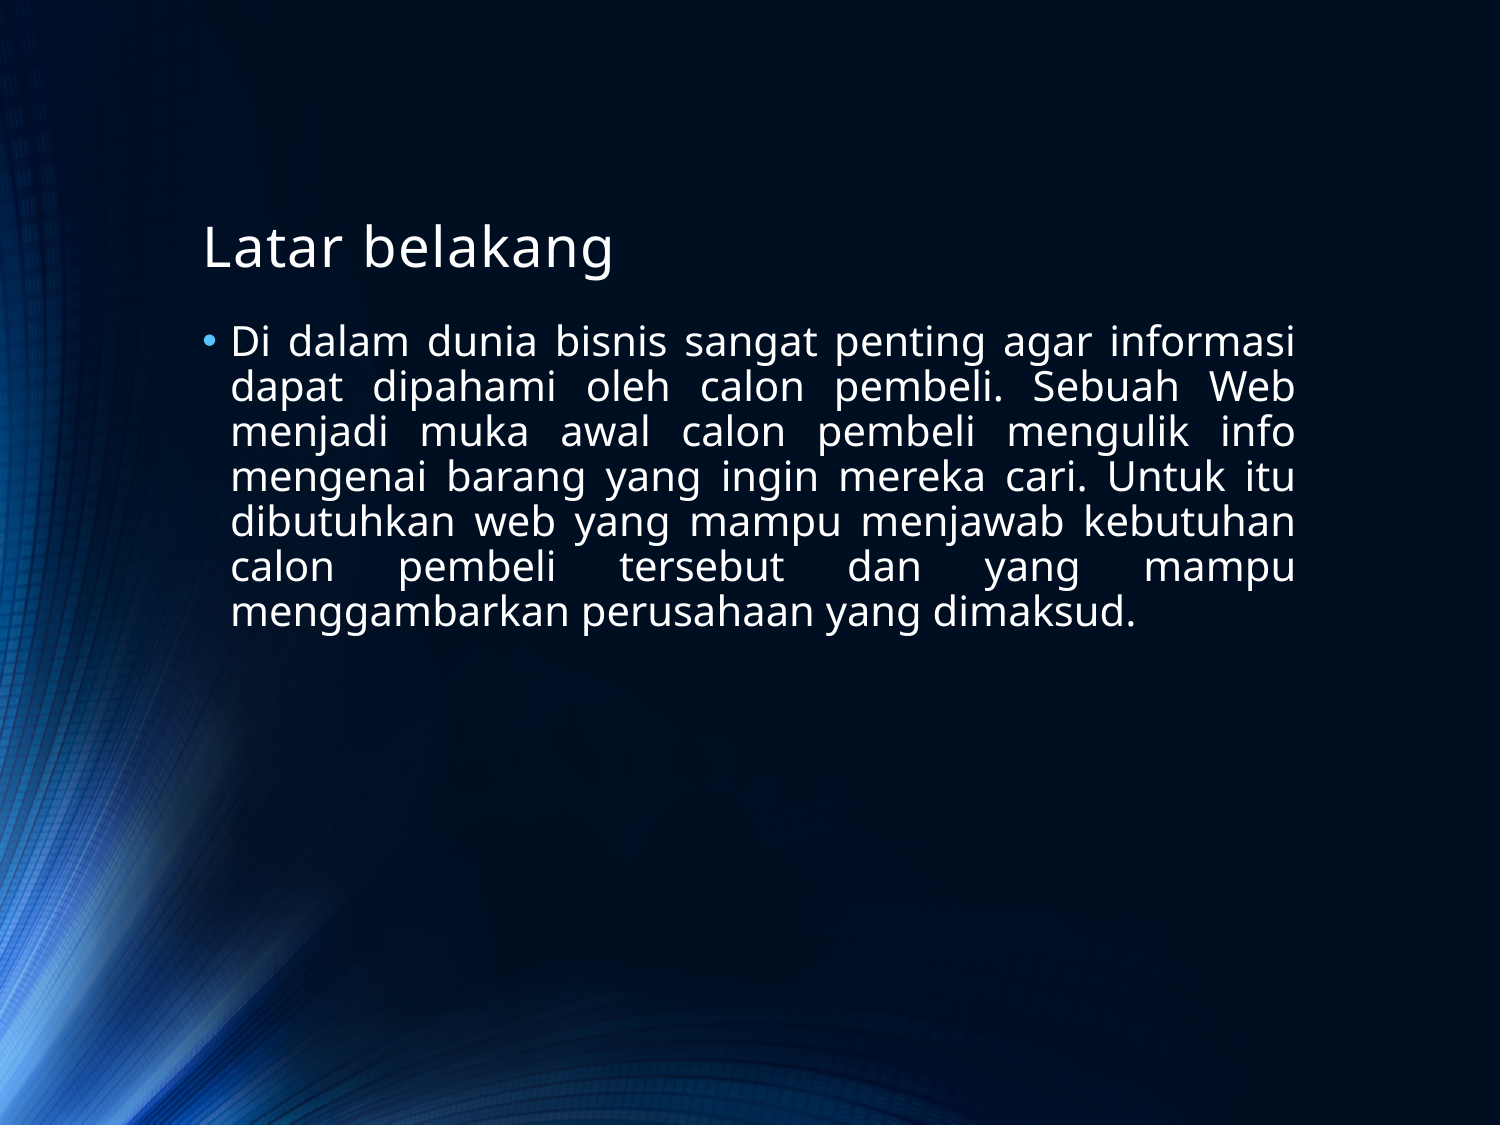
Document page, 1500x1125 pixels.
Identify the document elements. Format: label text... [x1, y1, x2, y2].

picture [0, 0, 1500, 1125]
list Di dalam dunia bisnis sangat penting agar informasi dapat dipahami oleh calon pembeli. Sebuah Web menjadi muka awal calon pembeli mengulik info mengenai barang yang ingin mereka cari. Untuk itu dibutuhkan web yang mampu menjawab kebutuhan calon pembeli tersebut dan yang mampu menggambarkan perusahaan yang dimaksud. [187, 312, 1312, 988]
title Latar belakang [187, 62, 1313, 288]
